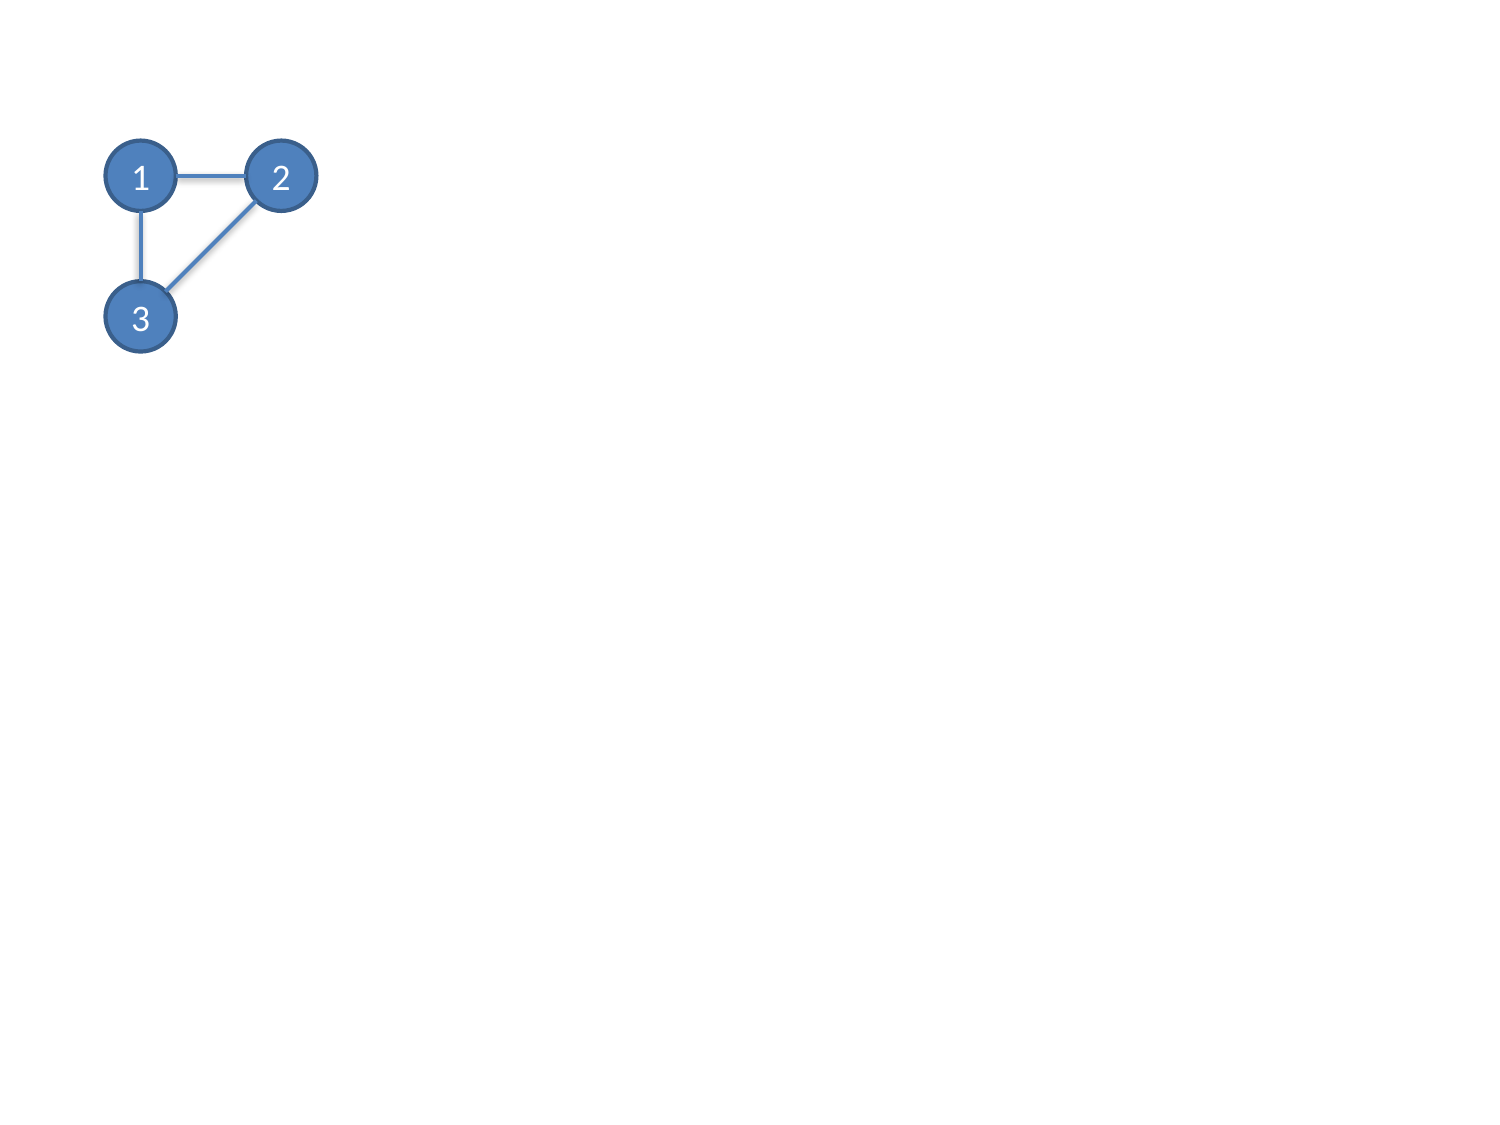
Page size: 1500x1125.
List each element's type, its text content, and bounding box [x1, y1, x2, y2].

text_box 3 [103, 279, 178, 354]
text_box 2 [244, 138, 319, 214]
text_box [165, 200, 257, 292]
text_box 1 [103, 138, 178, 213]
